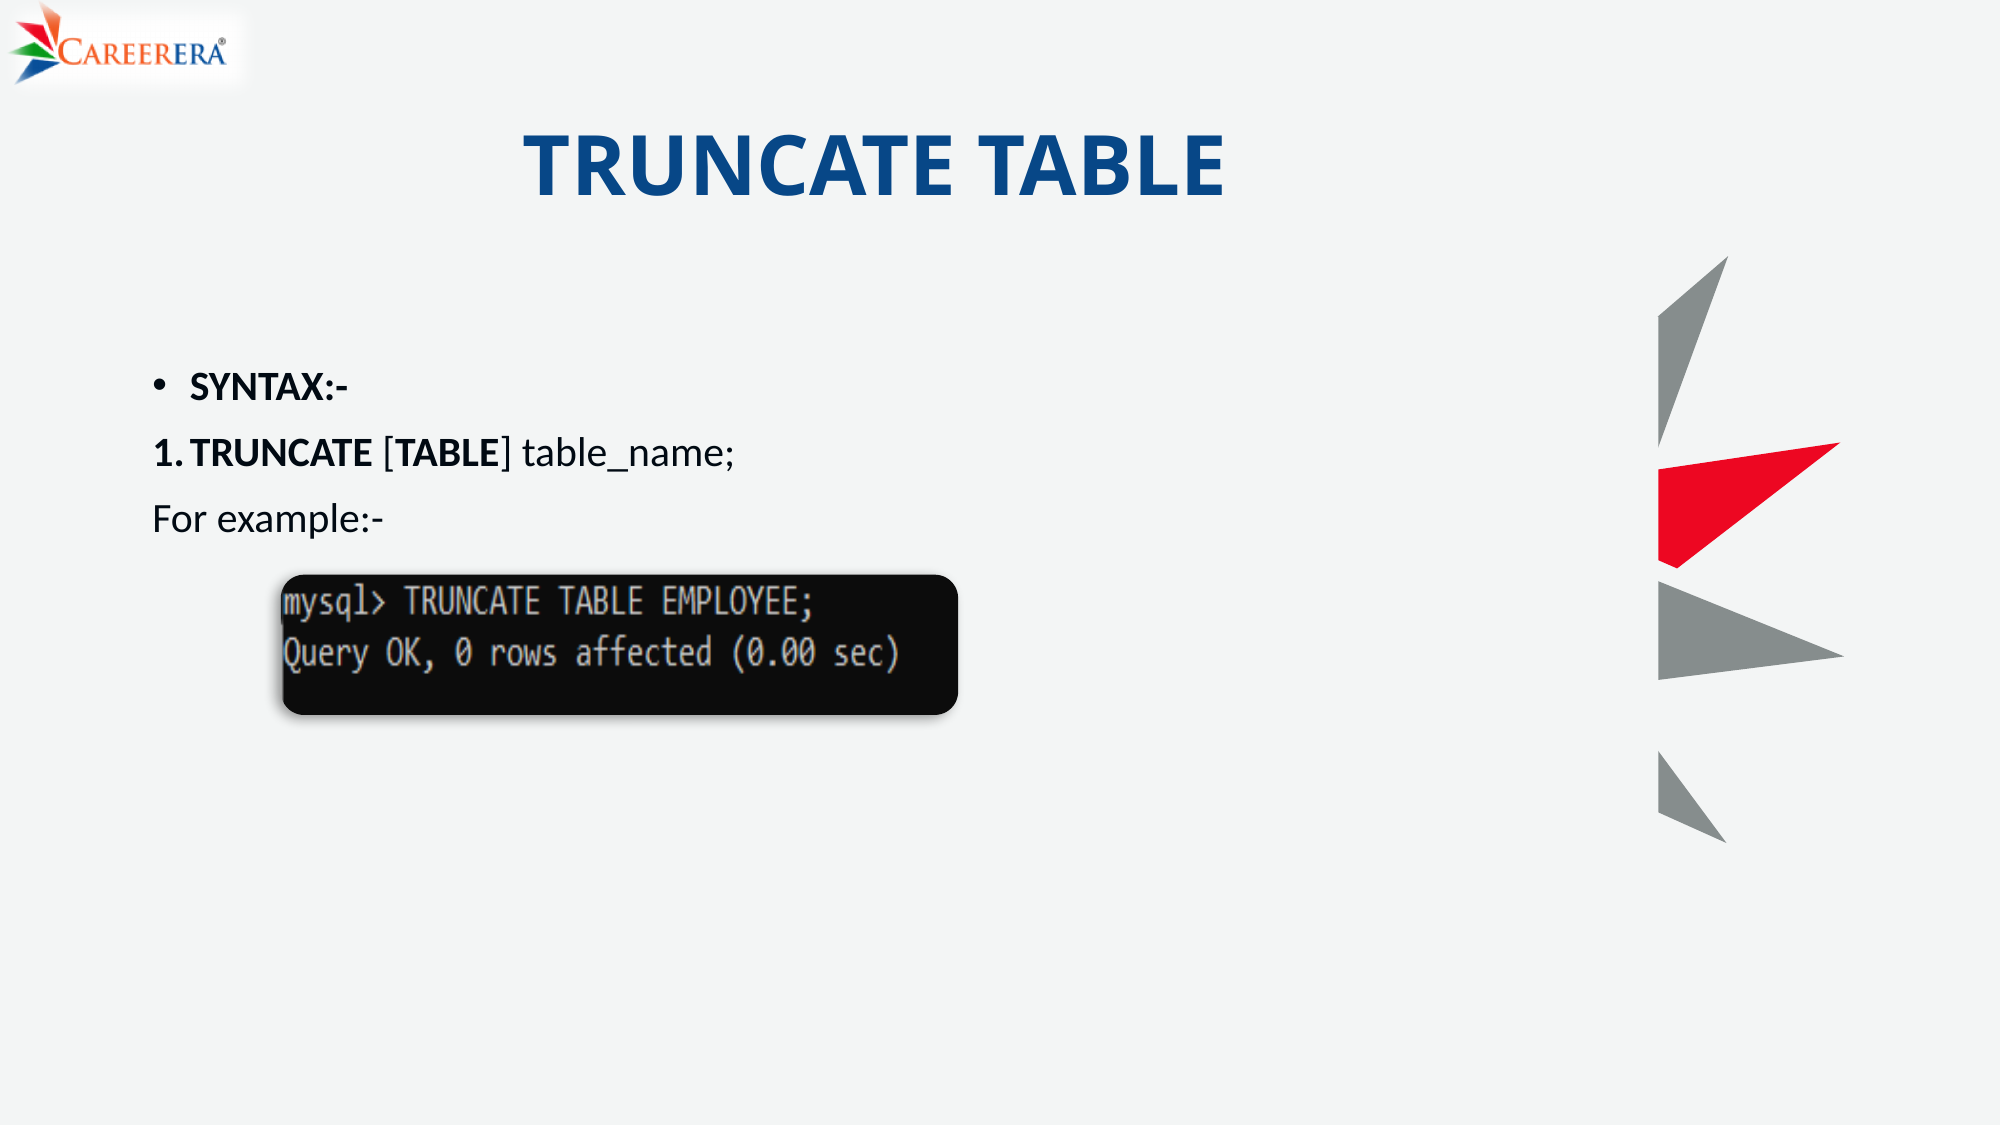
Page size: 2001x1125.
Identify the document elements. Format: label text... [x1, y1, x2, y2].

picture [0, 0, 262, 104]
title TRUNCATE TABLE [133, 59, 1617, 278]
list SYNTAX:- TRUNCATE [TABLE] table_name; For example:- [137, 316, 1622, 656]
picture [280, 574, 959, 715]
